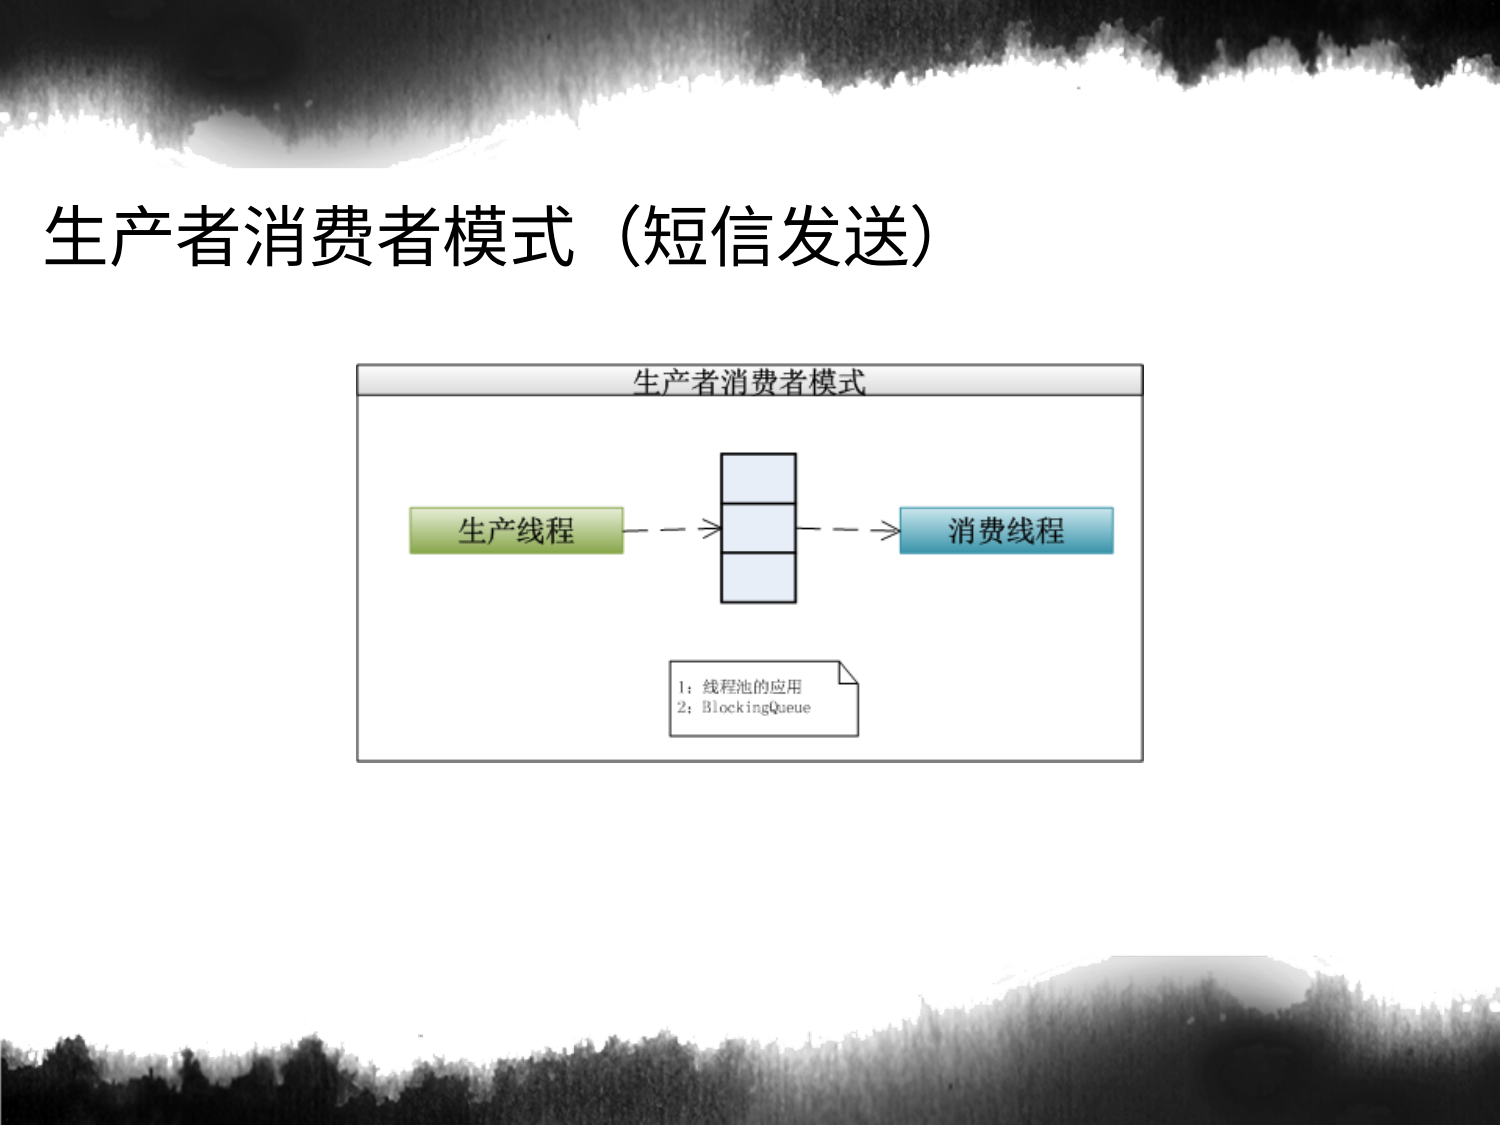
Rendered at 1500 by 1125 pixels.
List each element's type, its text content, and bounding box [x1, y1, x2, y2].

picture [356, 362, 1144, 763]
text_box 生产者消费者模式（短信发送） [0, 201, 1022, 284]
picture [0, 932, 1500, 1125]
picture [0, 0, 1500, 193]
